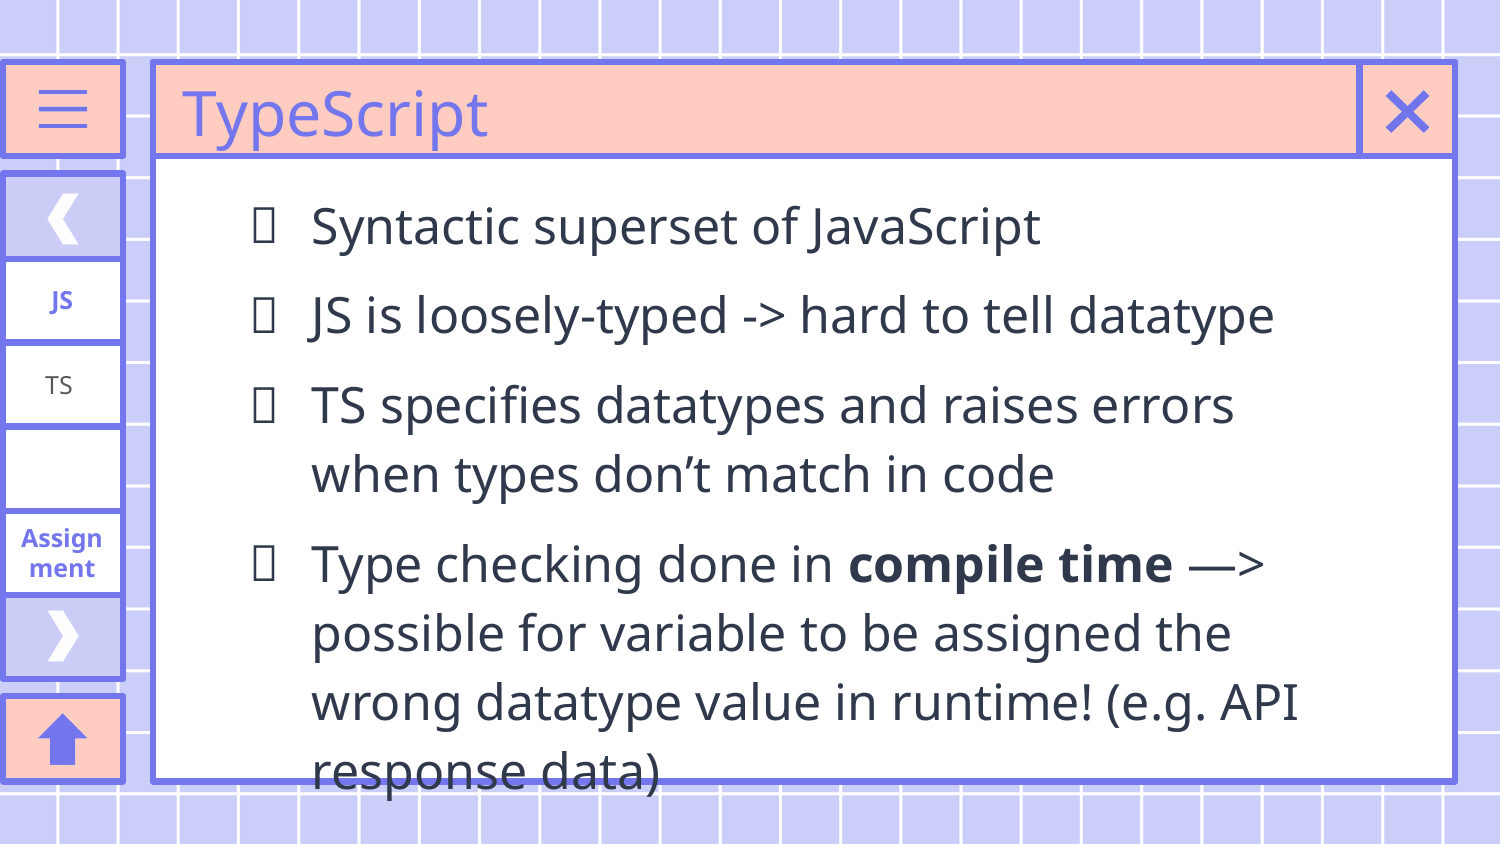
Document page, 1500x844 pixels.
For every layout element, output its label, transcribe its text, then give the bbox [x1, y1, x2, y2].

title TypeScript [182, 64, 1318, 159]
text_box TS [20, 365, 104, 403]
picture [38, 610, 88, 662]
picture [38, 193, 88, 245]
picture [0, 0, 1500, 844]
list Syntactic superset of JavaScript JS is loosely-typed -> hard to tell datatype TS specifies datatypes and raises errors when types don’t match in code Type checking done in compile time —> possible for variable to be assigned the wrong datatype value in runtime! (e.g. API response data) [236, 185, 1372, 752]
text_box JS [20, 281, 104, 319]
picture [37, 713, 88, 765]
text_box Assignment [20, 533, 104, 572]
picture [38, 90, 88, 129]
